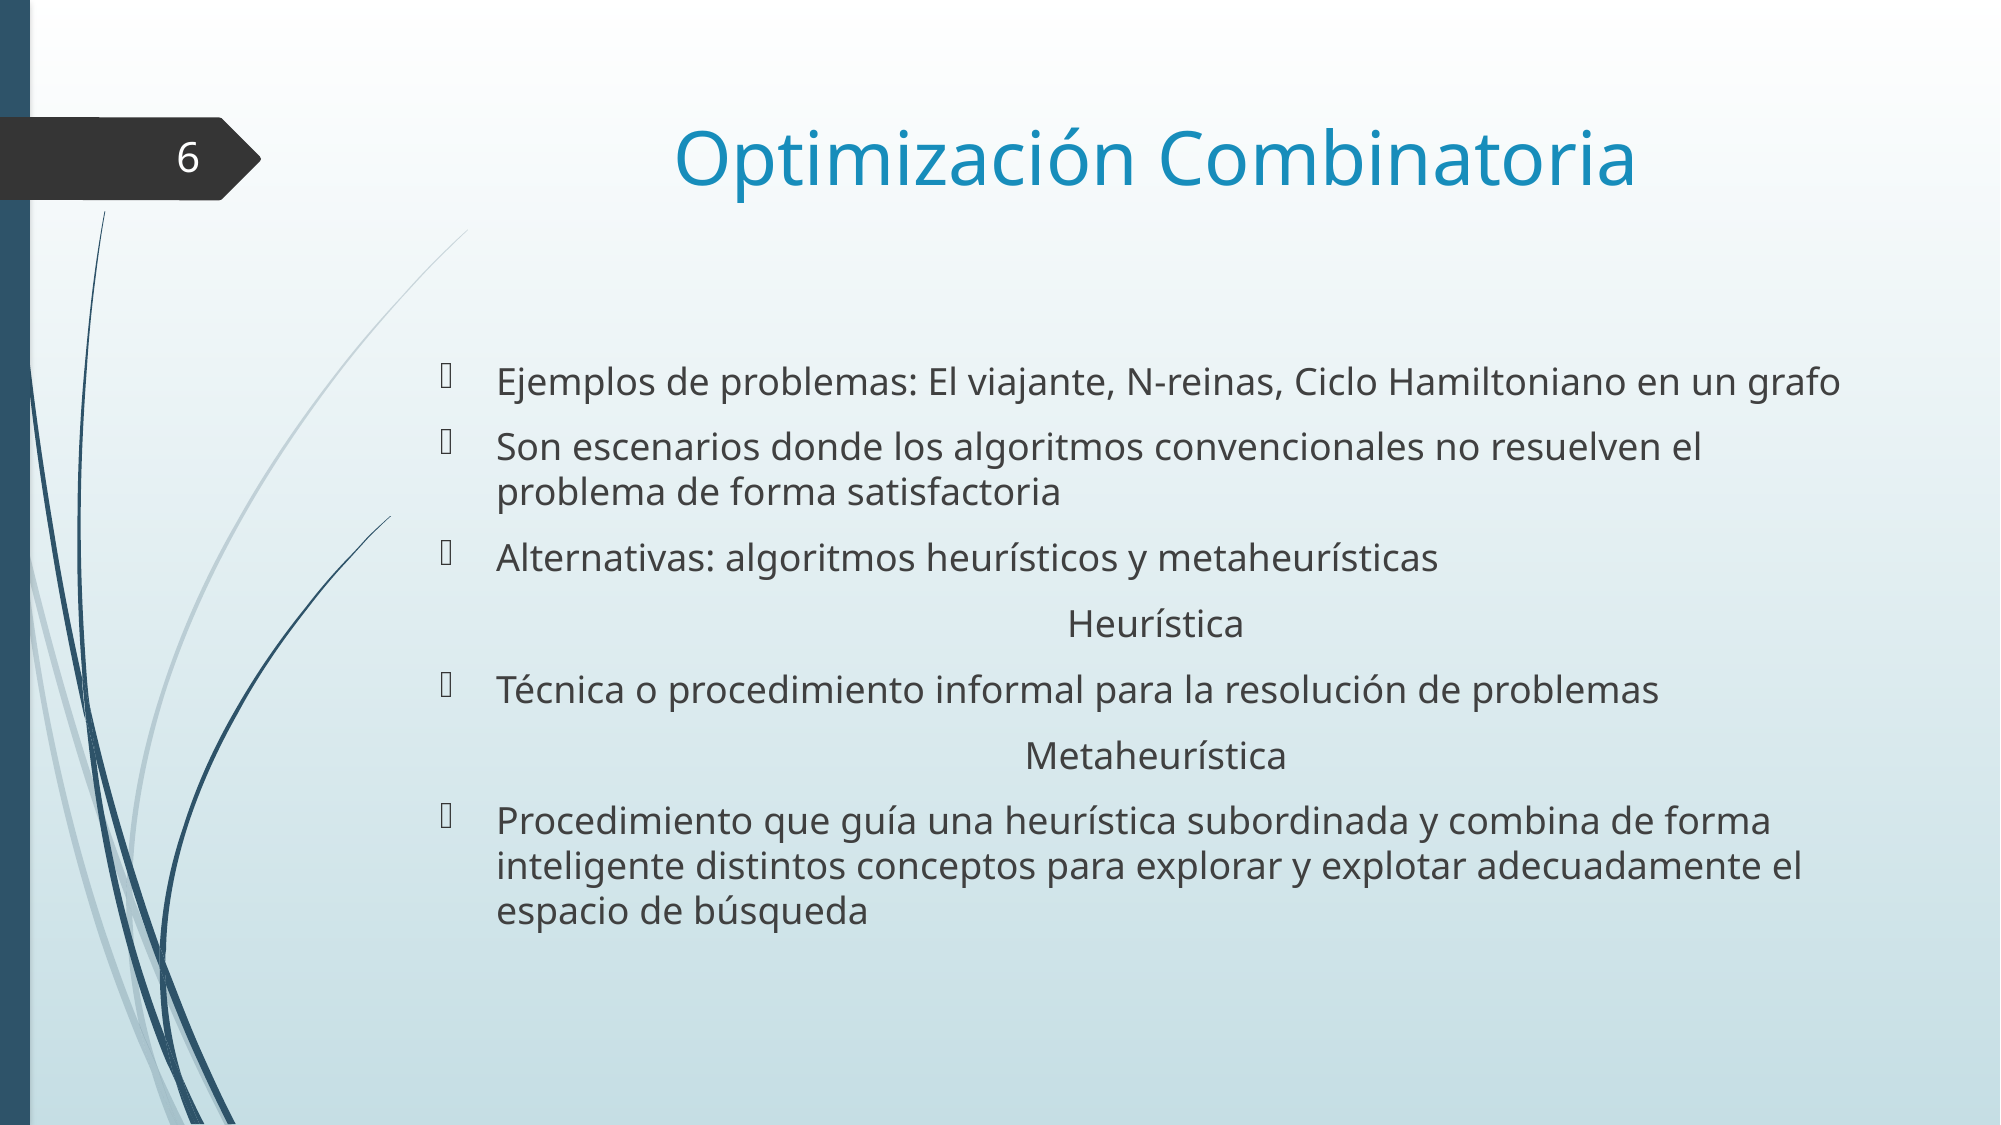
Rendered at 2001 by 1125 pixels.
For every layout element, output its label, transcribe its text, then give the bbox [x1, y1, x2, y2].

slide_number 6 [87, 129, 216, 190]
title Optimización Combinatoria [425, 102, 1888, 313]
list Ejemplos de problemas: El viajante, N-reinas, Ciclo Hamiltoniano en un grafo Son escenarios donde los algoritmos convencionales no resuelven el problema de forma satisfactoria Alternativas: algoritmos heurísticos y metaheurísticas Heurística Técnica o procedimiento informal para la resolución de problemas Metaheurística Procedimiento que guía una heurística subordinada y combina de forma inteligente distintos conceptos para explorar y explotar adecuadamente el espacio de búsqueda [424, 350, 1888, 970]
